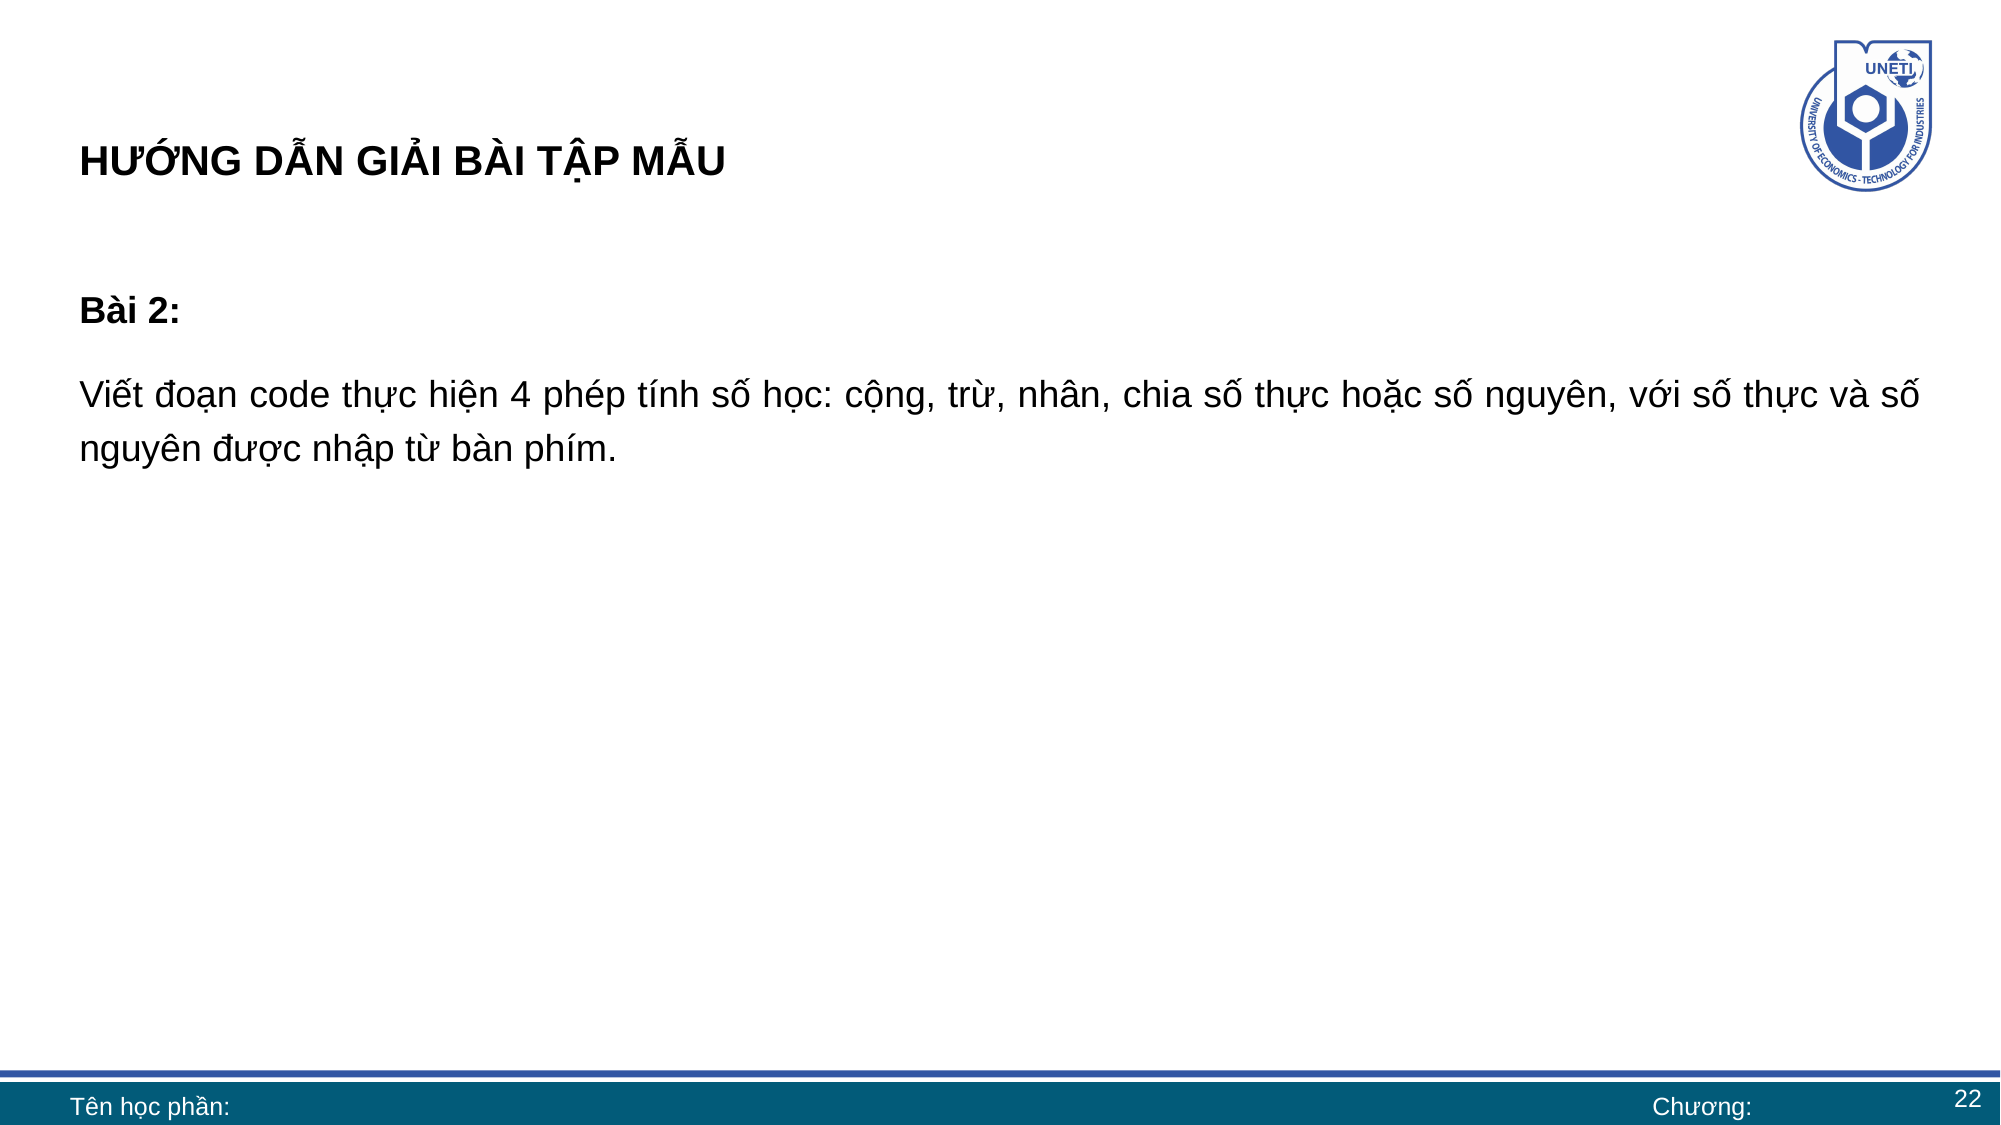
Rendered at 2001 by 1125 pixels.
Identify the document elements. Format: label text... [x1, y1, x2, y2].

list Bài 2: Viết đoạn code thực hiện 4 phép tính số học: cộng, trừ, nhân, chia số thực hoặc số nguyên, với số thực và số nguyên được nhập từ bàn phím. [64, 269, 1936, 957]
text_box Tên học phần: [55, 1082, 1591, 1125]
picture [1798, 37, 1936, 116]
text_box Chương: [1591, 1082, 1815, 1125]
slide_number 22 [1547, 1071, 1998, 1124]
title HƯỚNG DẪN GIẢI BÀI TẬP MẪU [64, 116, 1936, 248]
